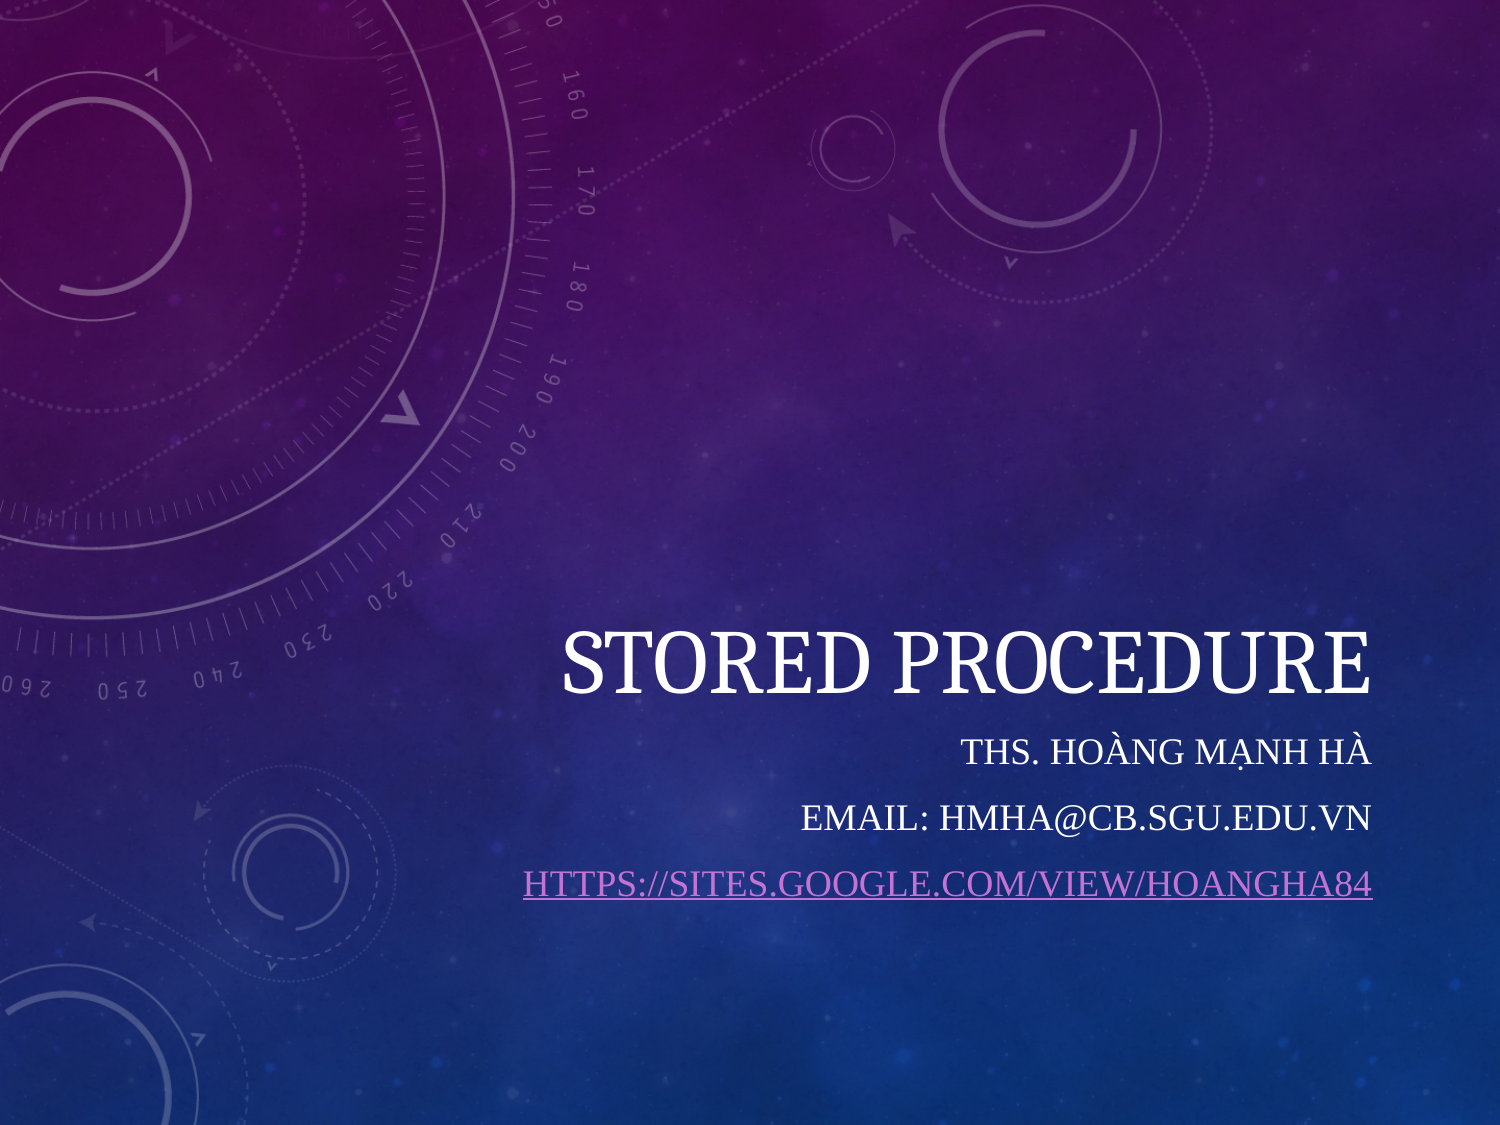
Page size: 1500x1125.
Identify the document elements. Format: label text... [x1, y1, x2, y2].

subtitle ThS. Hoàng Mạnh Hà Email: hmha@cb.sgu.edu.vn https://sites.google.com/view/hoangha84 [450, 719, 1388, 950]
picture [0, 0, 1500, 1125]
title Stored procedure [450, 322, 1388, 719]
